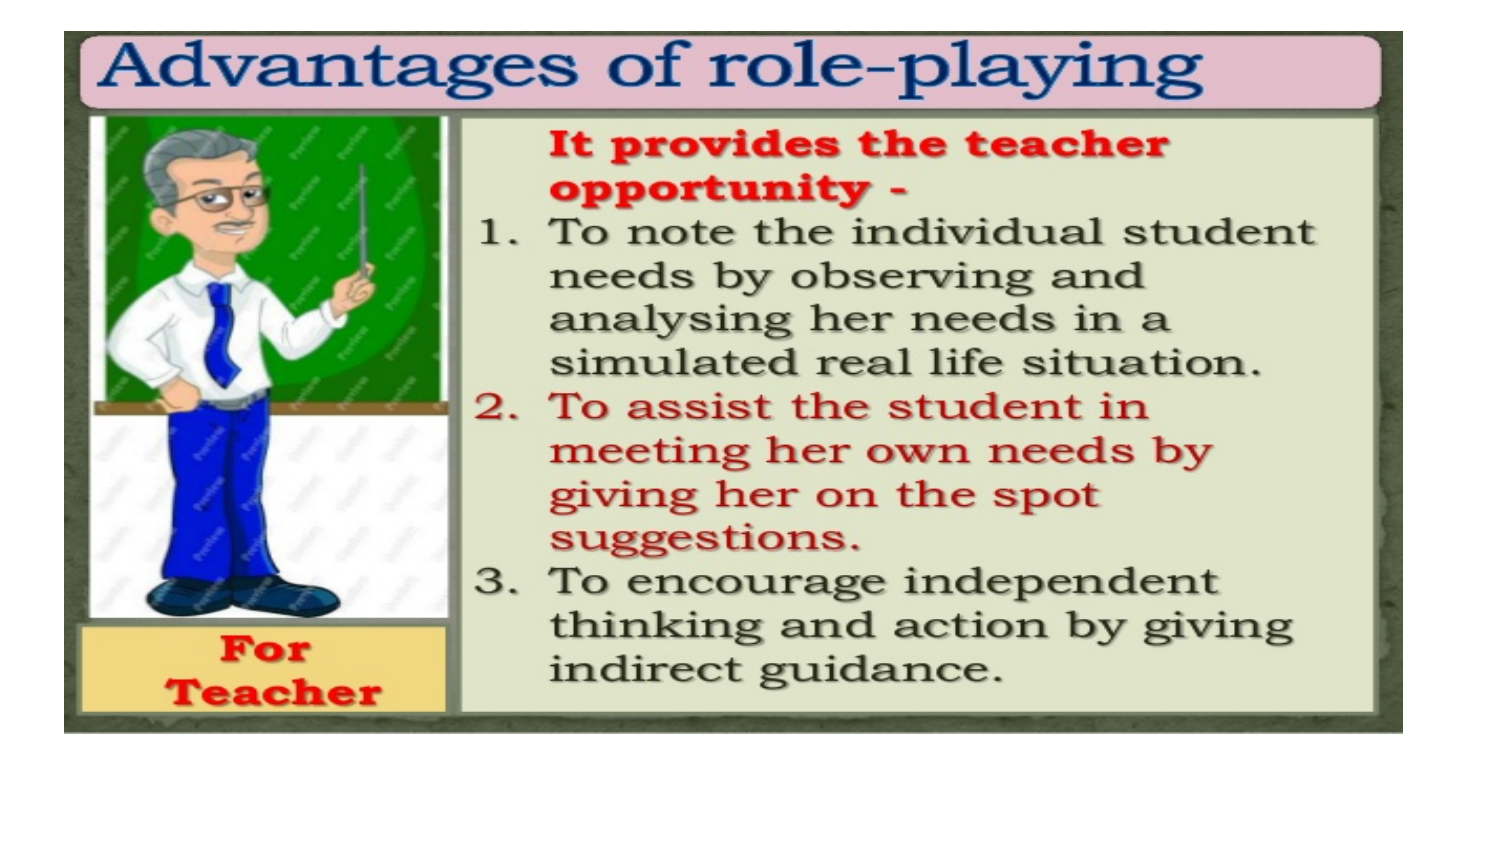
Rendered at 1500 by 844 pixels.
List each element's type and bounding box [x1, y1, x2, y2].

picture [63, 31, 1403, 734]
